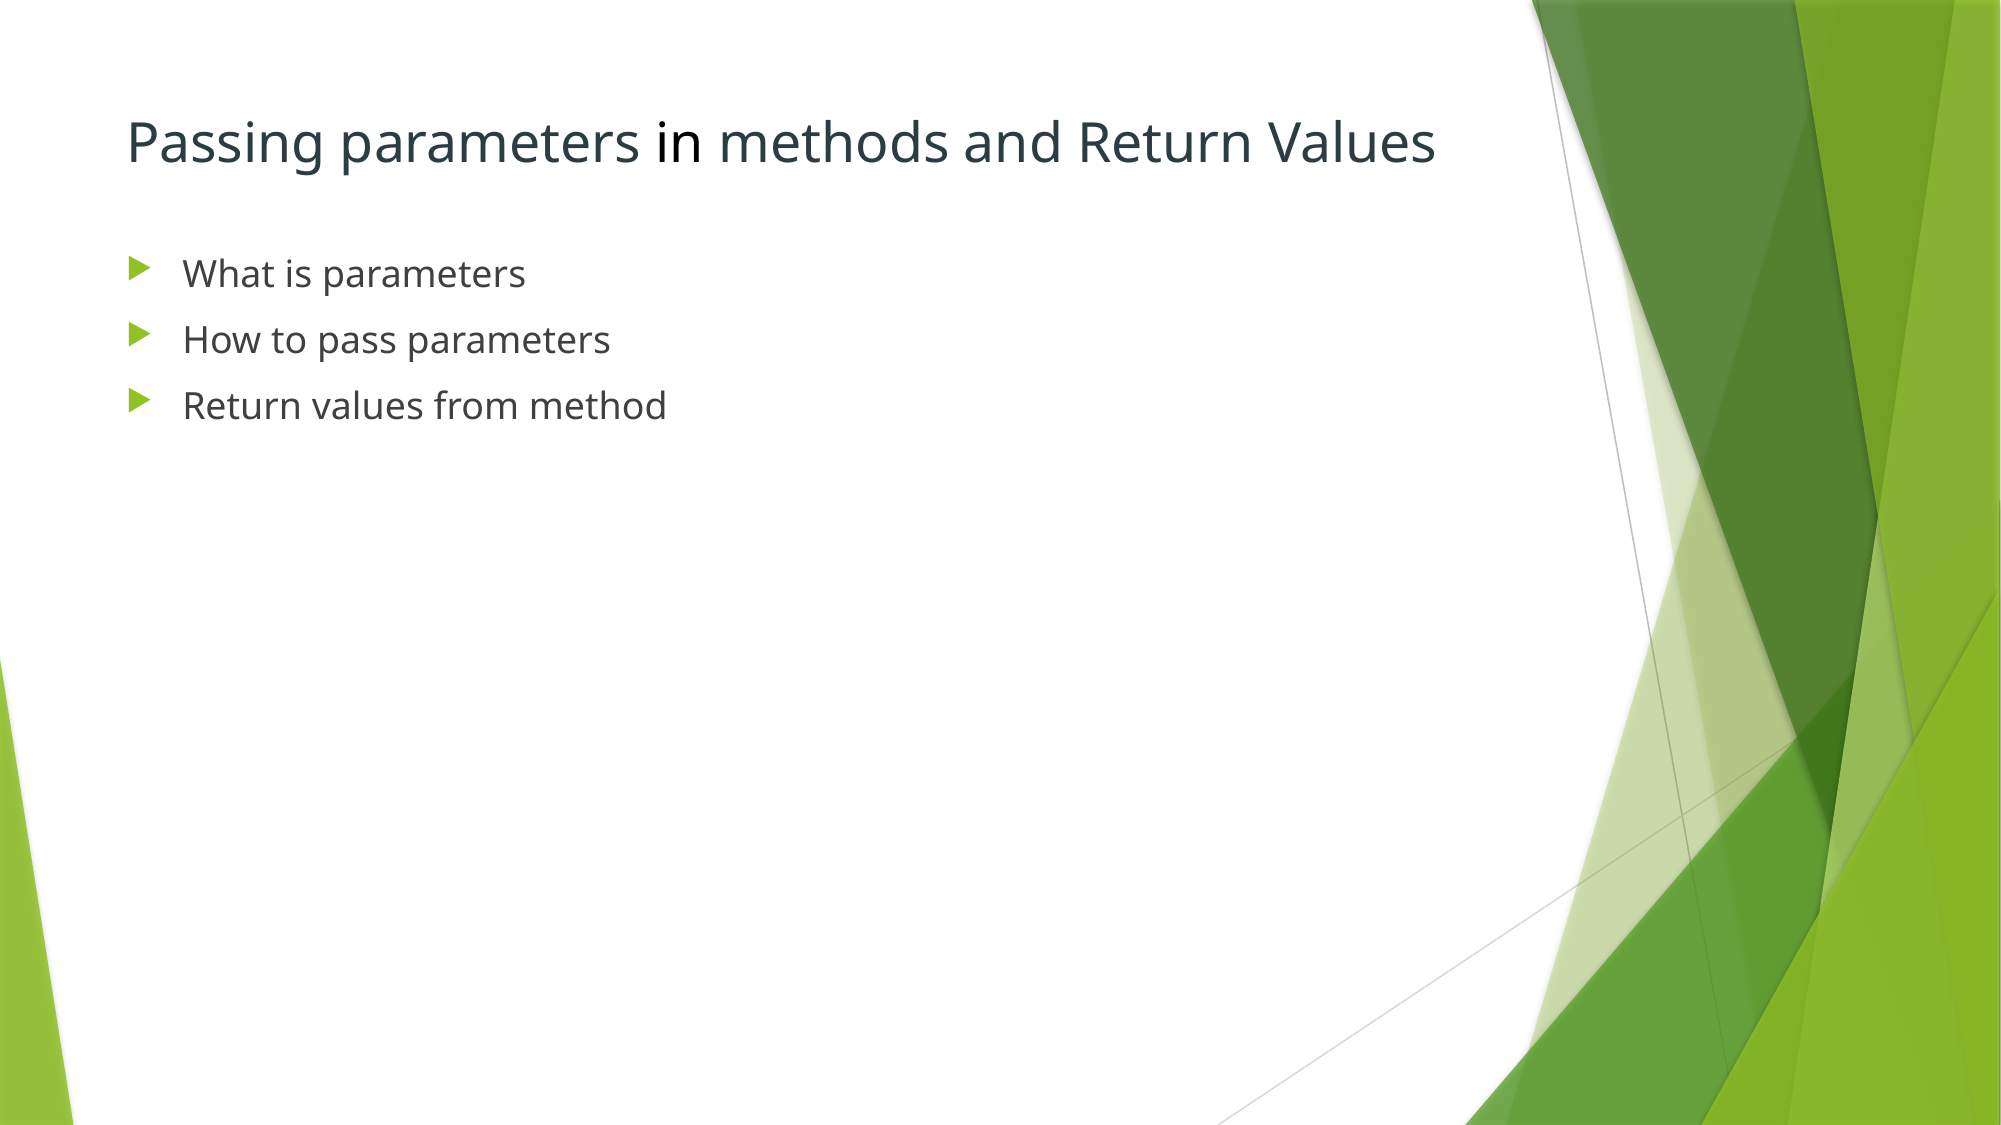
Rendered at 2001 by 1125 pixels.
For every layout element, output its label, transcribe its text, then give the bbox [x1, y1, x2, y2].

list What is parameters How to pass parameters Return values from method [111, 242, 1522, 992]
title Passing parameters in methods and Return Values [111, 99, 1522, 242]
